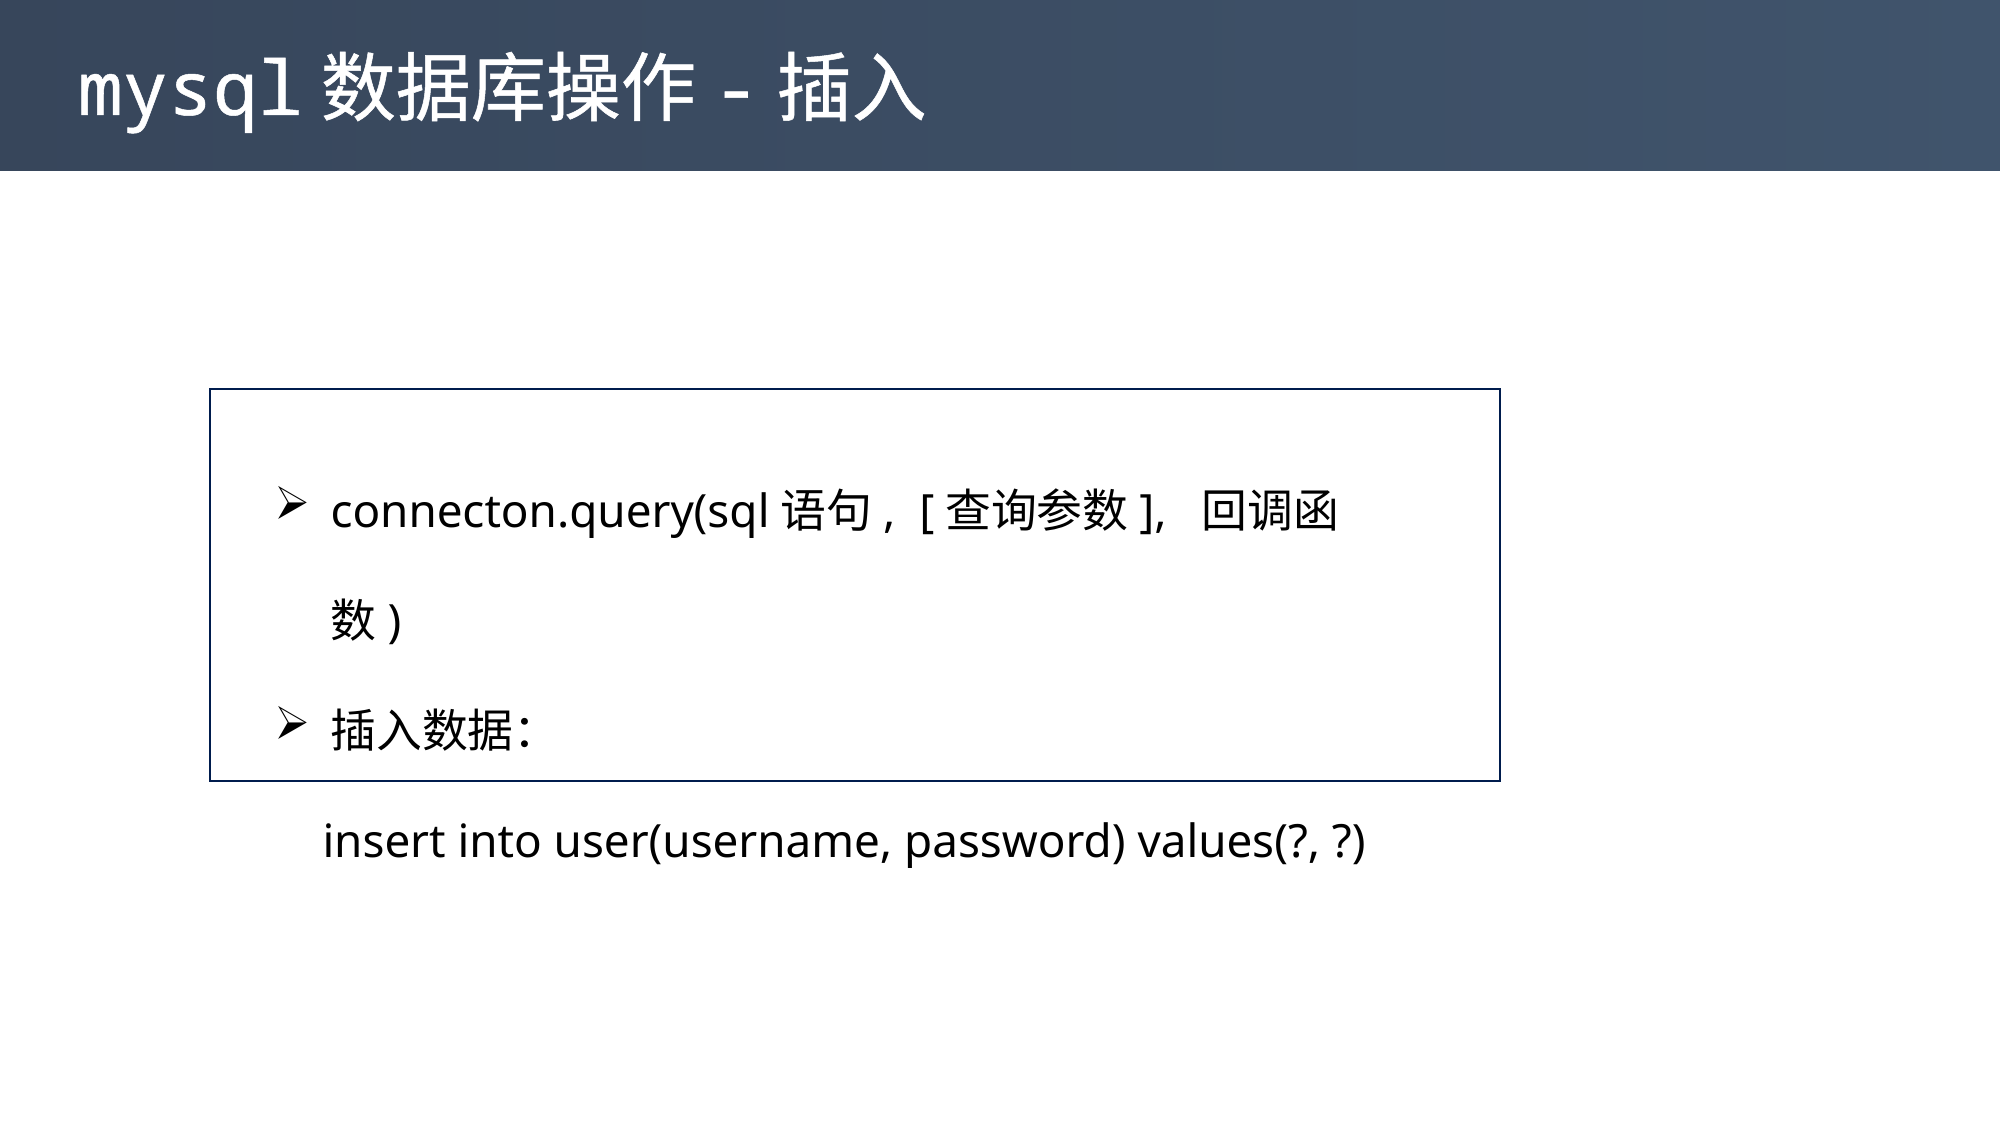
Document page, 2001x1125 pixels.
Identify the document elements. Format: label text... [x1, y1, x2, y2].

text_box mysql数据库操作-插入 [62, 25, 1237, 145]
text_box [0, 0, 2000, 171]
text_box connecton.query(sql语句, [查询参数], 回调函数) 插入数据： insert into user(username, password) values(?, ?) [259, 419, 1420, 874]
text_box [209, 388, 1501, 782]
